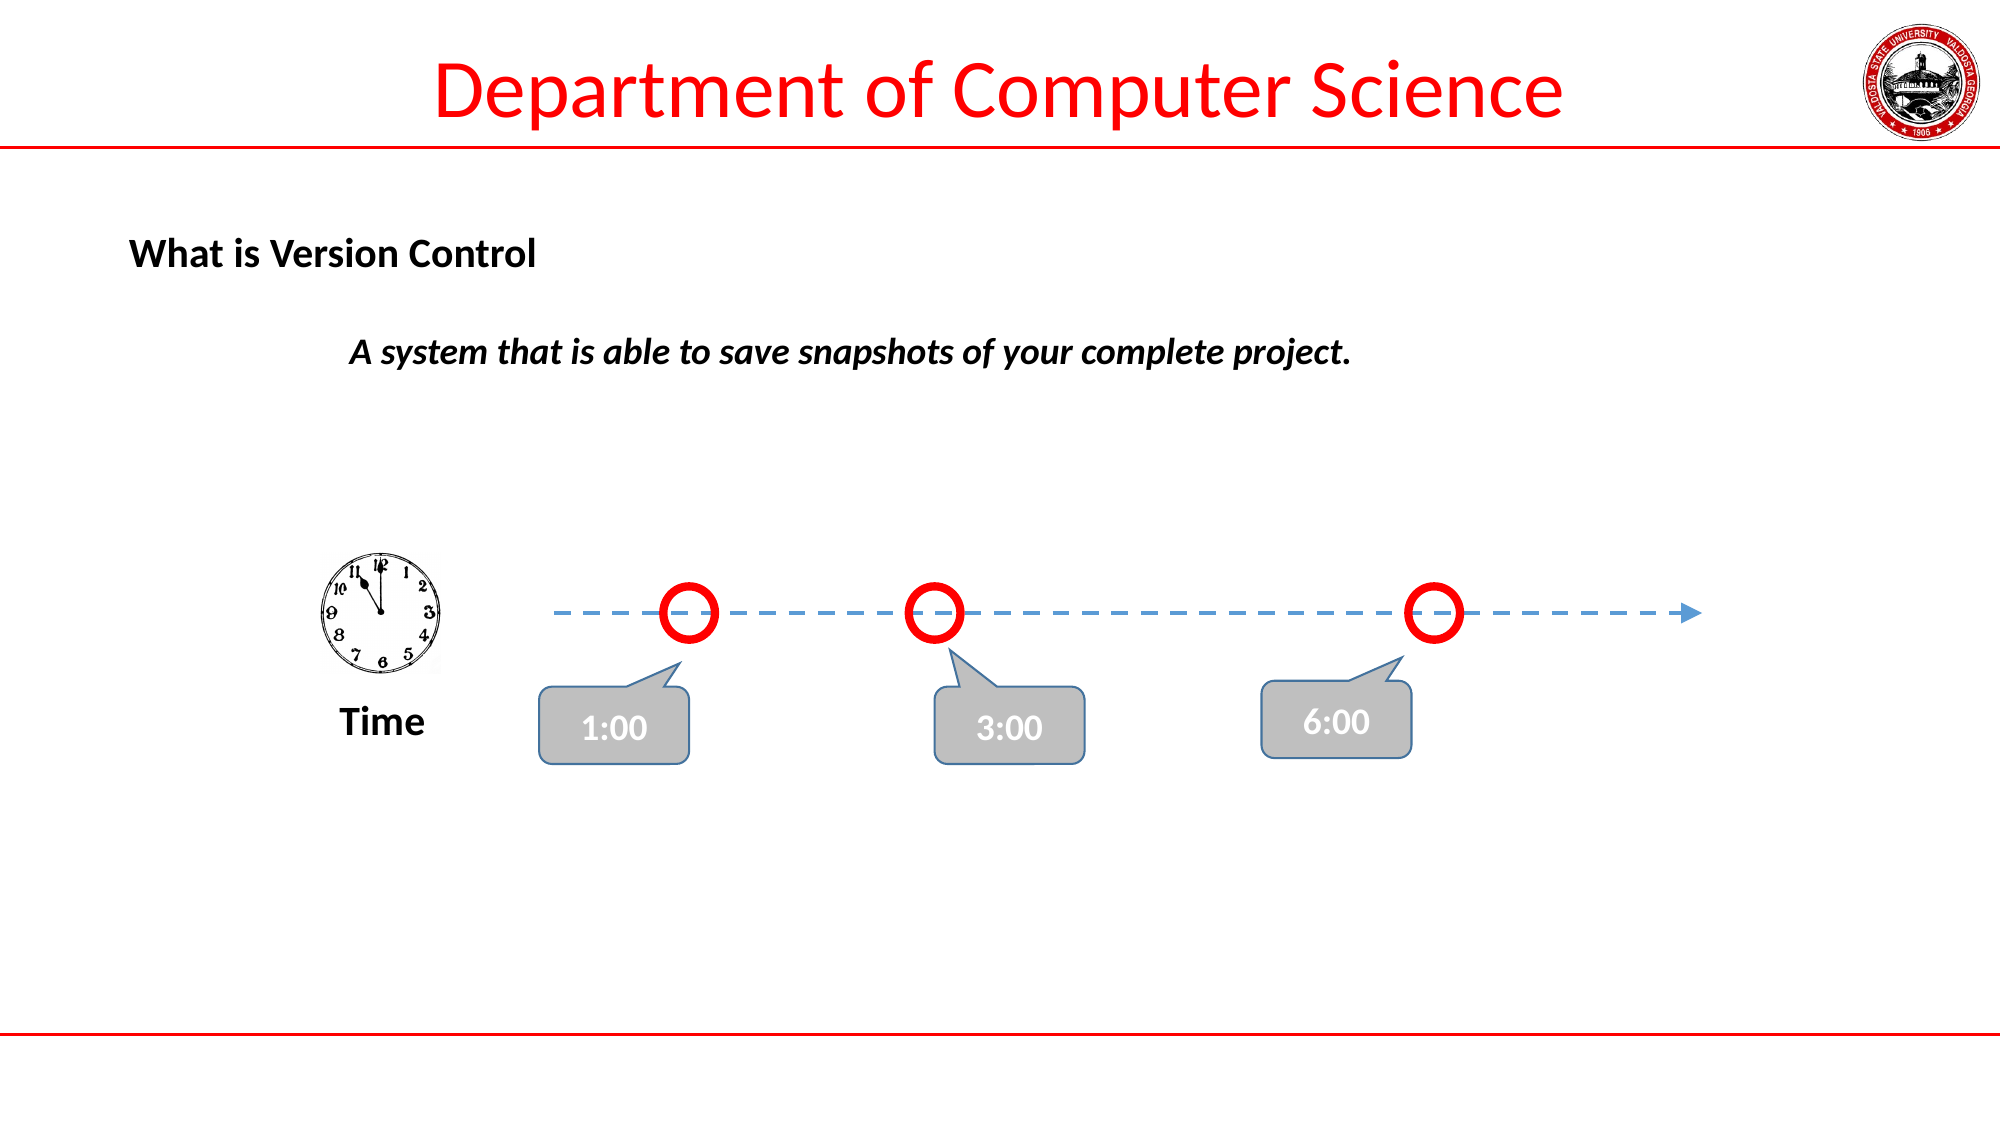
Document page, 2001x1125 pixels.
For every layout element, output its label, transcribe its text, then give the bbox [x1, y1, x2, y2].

text_box What is Version Control [114, 218, 553, 284]
text_box [907, 585, 962, 612]
text_box Time [324, 686, 441, 752]
text_box [1407, 585, 1461, 612]
text_box 6:00 [1260, 655, 1413, 760]
text_box A system that is able to save snapshots of your complete project. [334, 319, 1369, 380]
text_box [1407, 614, 1461, 641]
text_box 3:00 [933, 647, 1086, 766]
text_box [662, 614, 716, 641]
picture [1861, 22, 1982, 143]
picture [320, 552, 441, 674]
text_box [662, 585, 716, 612]
text_box 1:00 [538, 661, 691, 766]
text_box Department of Computer Science [418, 26, 1582, 142]
text_box [907, 614, 962, 641]
